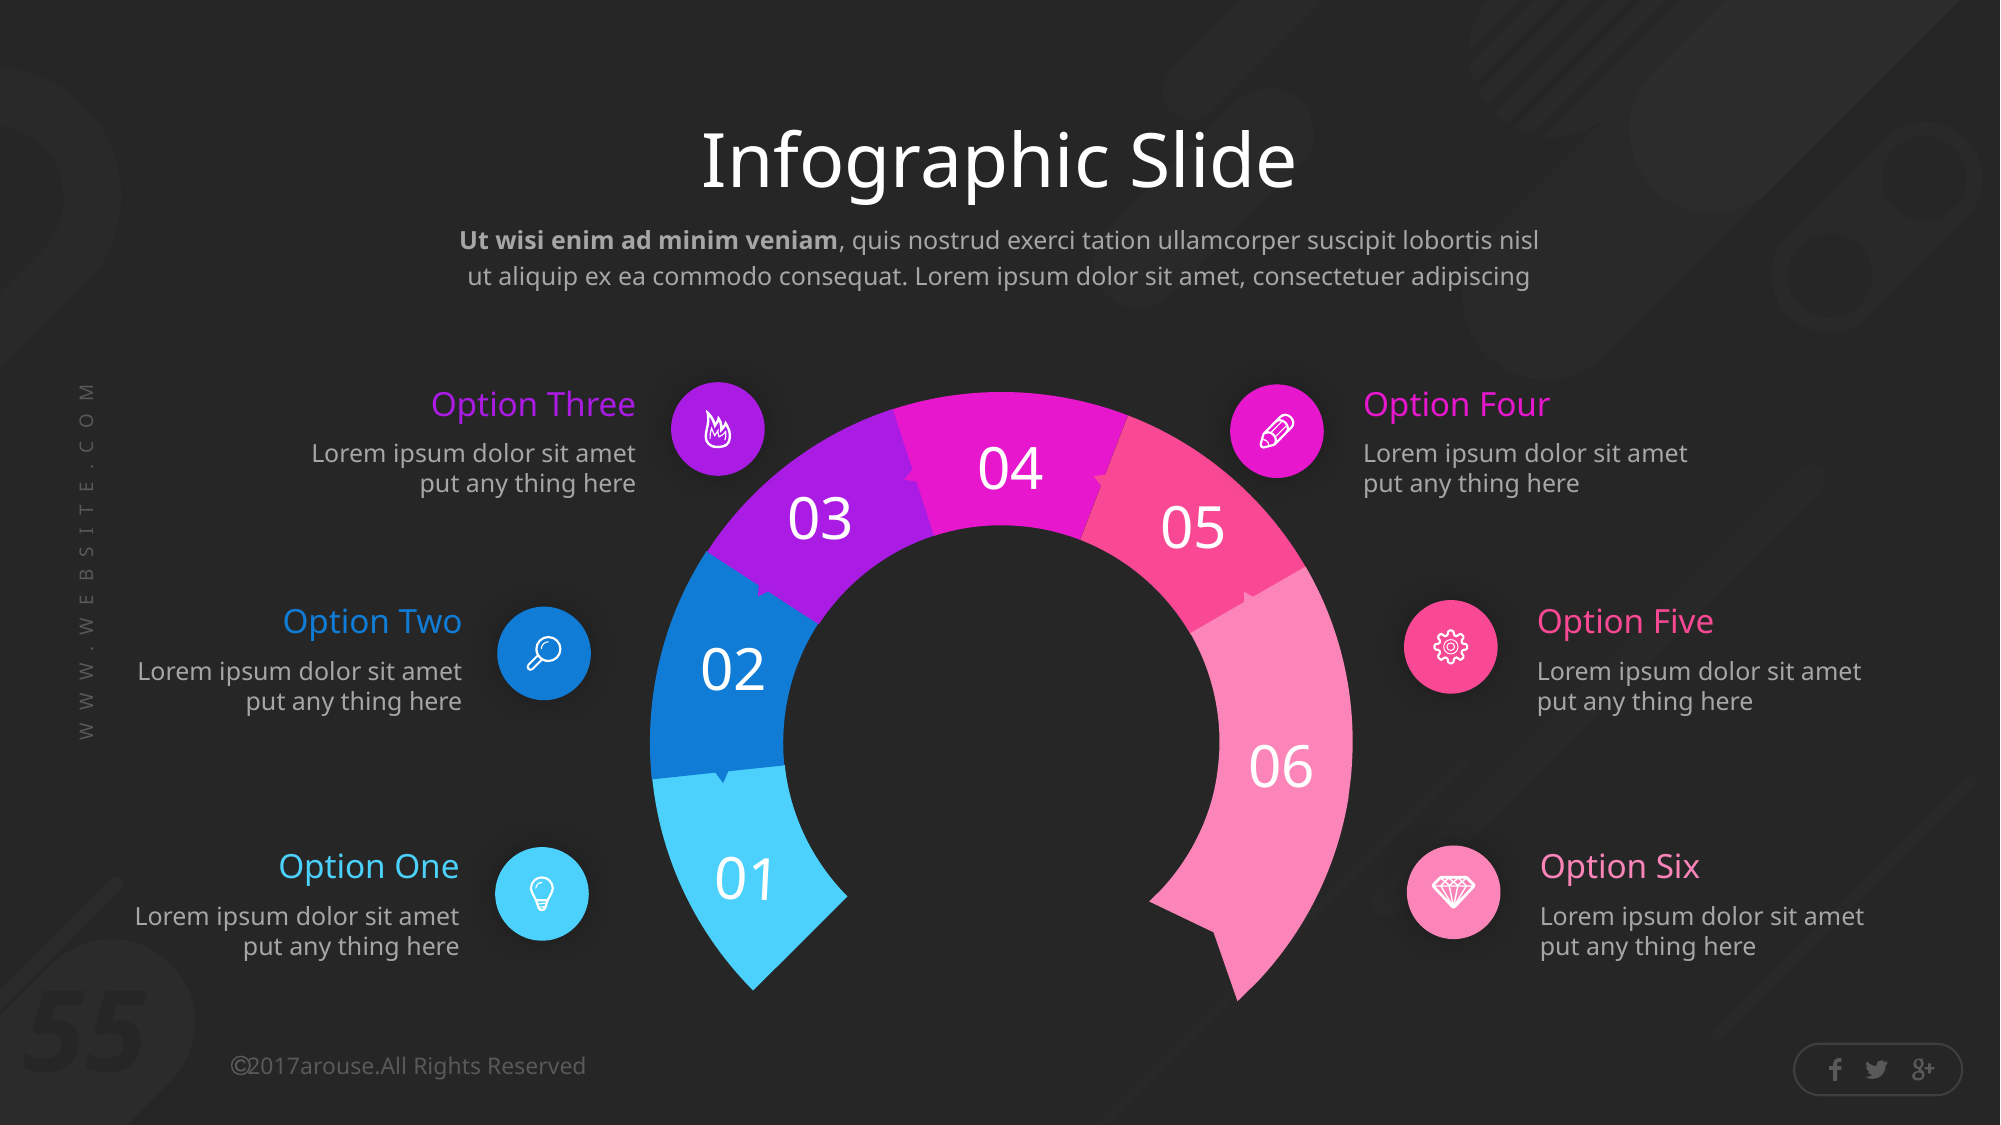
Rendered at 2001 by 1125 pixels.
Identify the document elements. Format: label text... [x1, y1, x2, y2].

text_box Ut wisi enim ad minim veniam, quis nostrud exerci tation ullamcorper suscipit lobortis nisl ut aliquip ex ea commodo consequat. Lorem ipsum dolor sit amet, consectetuer adipiscing [431, 211, 1569, 298]
text_box Infographic Slide [291, 105, 1709, 211]
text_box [98, 592, 478, 724]
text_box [1522, 592, 1902, 724]
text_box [1525, 838, 1904, 970]
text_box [671, 382, 765, 476]
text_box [1230, 384, 1324, 478]
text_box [1348, 375, 1728, 507]
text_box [497, 606, 591, 701]
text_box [272, 375, 652, 507]
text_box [95, 838, 475, 970]
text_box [647, 391, 1353, 1002]
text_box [495, 847, 589, 941]
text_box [1404, 600, 1498, 694]
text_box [1406, 845, 1501, 940]
